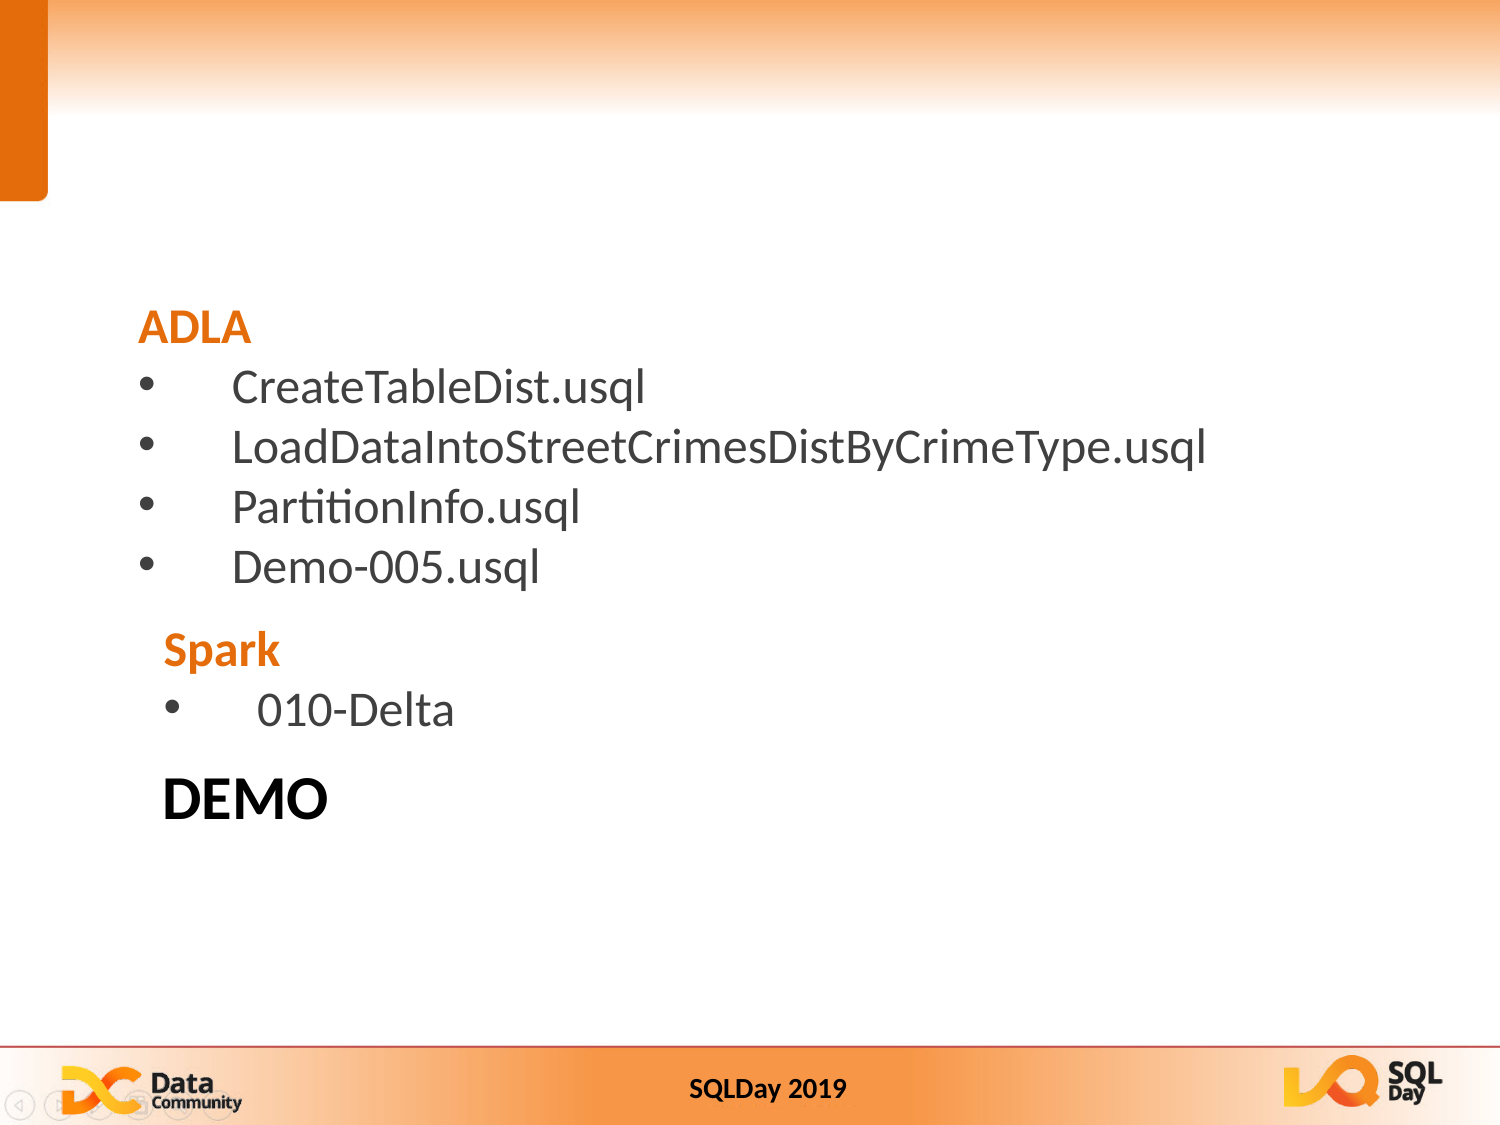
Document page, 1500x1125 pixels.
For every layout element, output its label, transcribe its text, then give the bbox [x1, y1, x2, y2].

text_box Spark 010-Delta [148, 608, 471, 744]
picture [0, 0, 1500, 1125]
title DEMO [147, 749, 1423, 973]
text_box ADLA CreateTableDist.usql LoadDataIntoStreetCrimesDistByCrimeType.usql PartitionInfo.usql Demo-005.usql [123, 286, 1223, 601]
